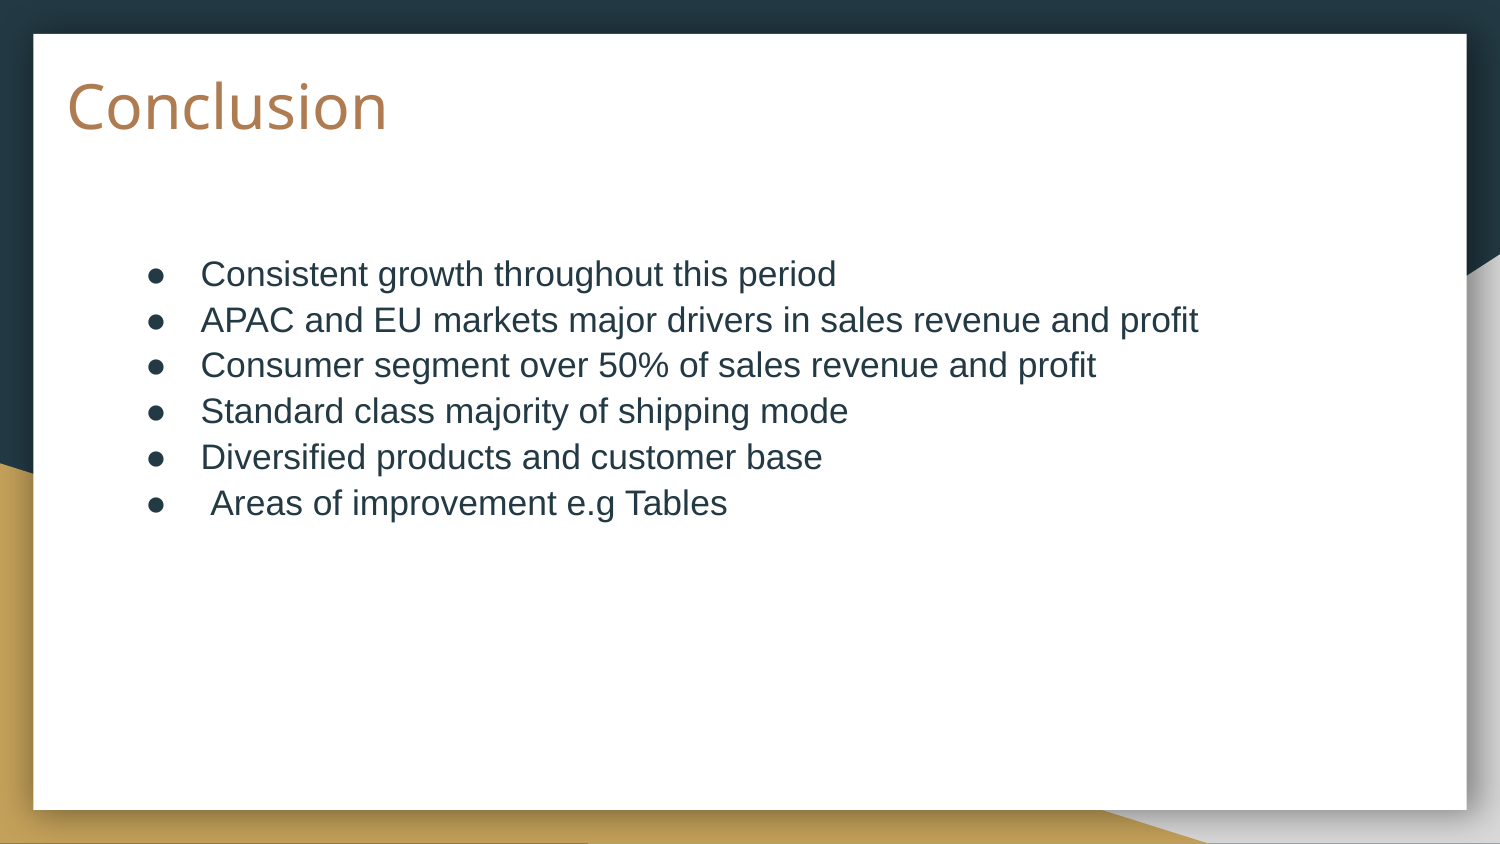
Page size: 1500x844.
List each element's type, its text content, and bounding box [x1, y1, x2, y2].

list Consistent growth throughout this period APAC and EU markets major drivers in sales revenue and profit Consumer segment over 50% of sales revenue and profit Standard class majority of shipping mode Diversified products and customer base Areas of improvement e.g Tables [110, 233, 1342, 689]
title Conclusion [51, 47, 1283, 205]
